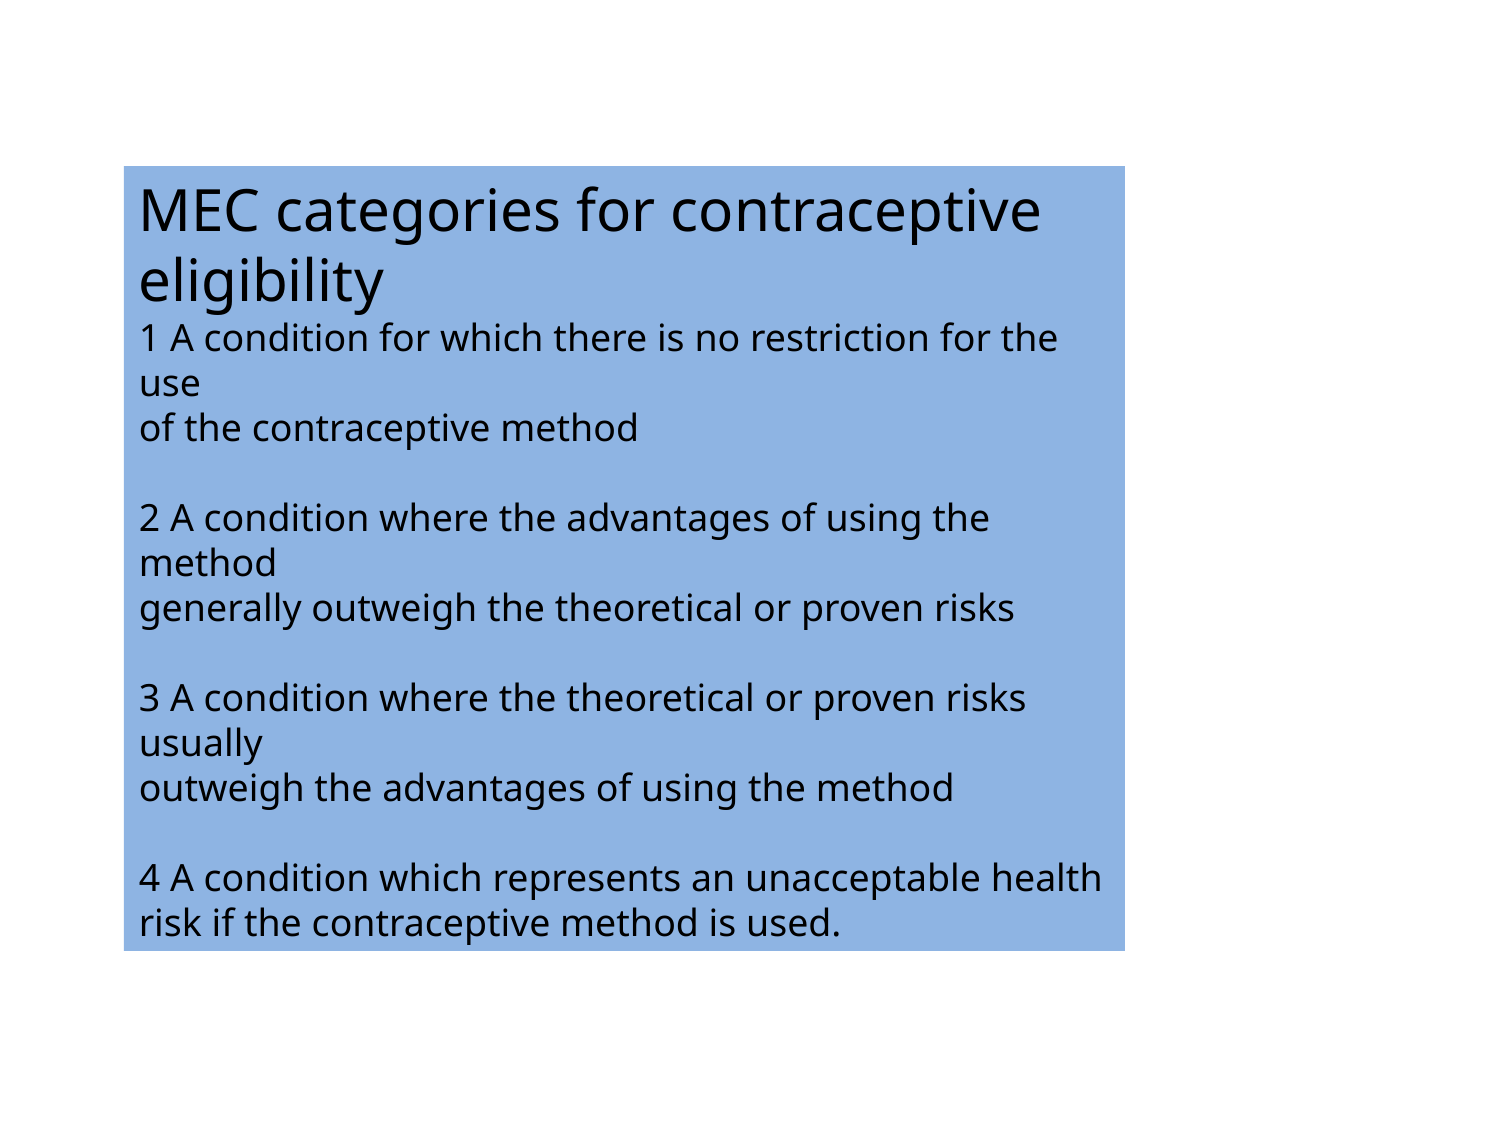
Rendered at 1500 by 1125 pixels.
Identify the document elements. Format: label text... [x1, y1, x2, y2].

text_box MEC categories for contraceptive eligibility 1 A condition for which there is no restriction for the use of the contraceptive method 2 A condition where the advantages of using the method generally outweigh the theoretical or proven risks 3 A condition where the theoretical or proven risks usually outweigh the advantages of using the method 4 A condition which represents an unacceptable health risk if the contraceptive method is used. [123, 166, 1125, 951]
